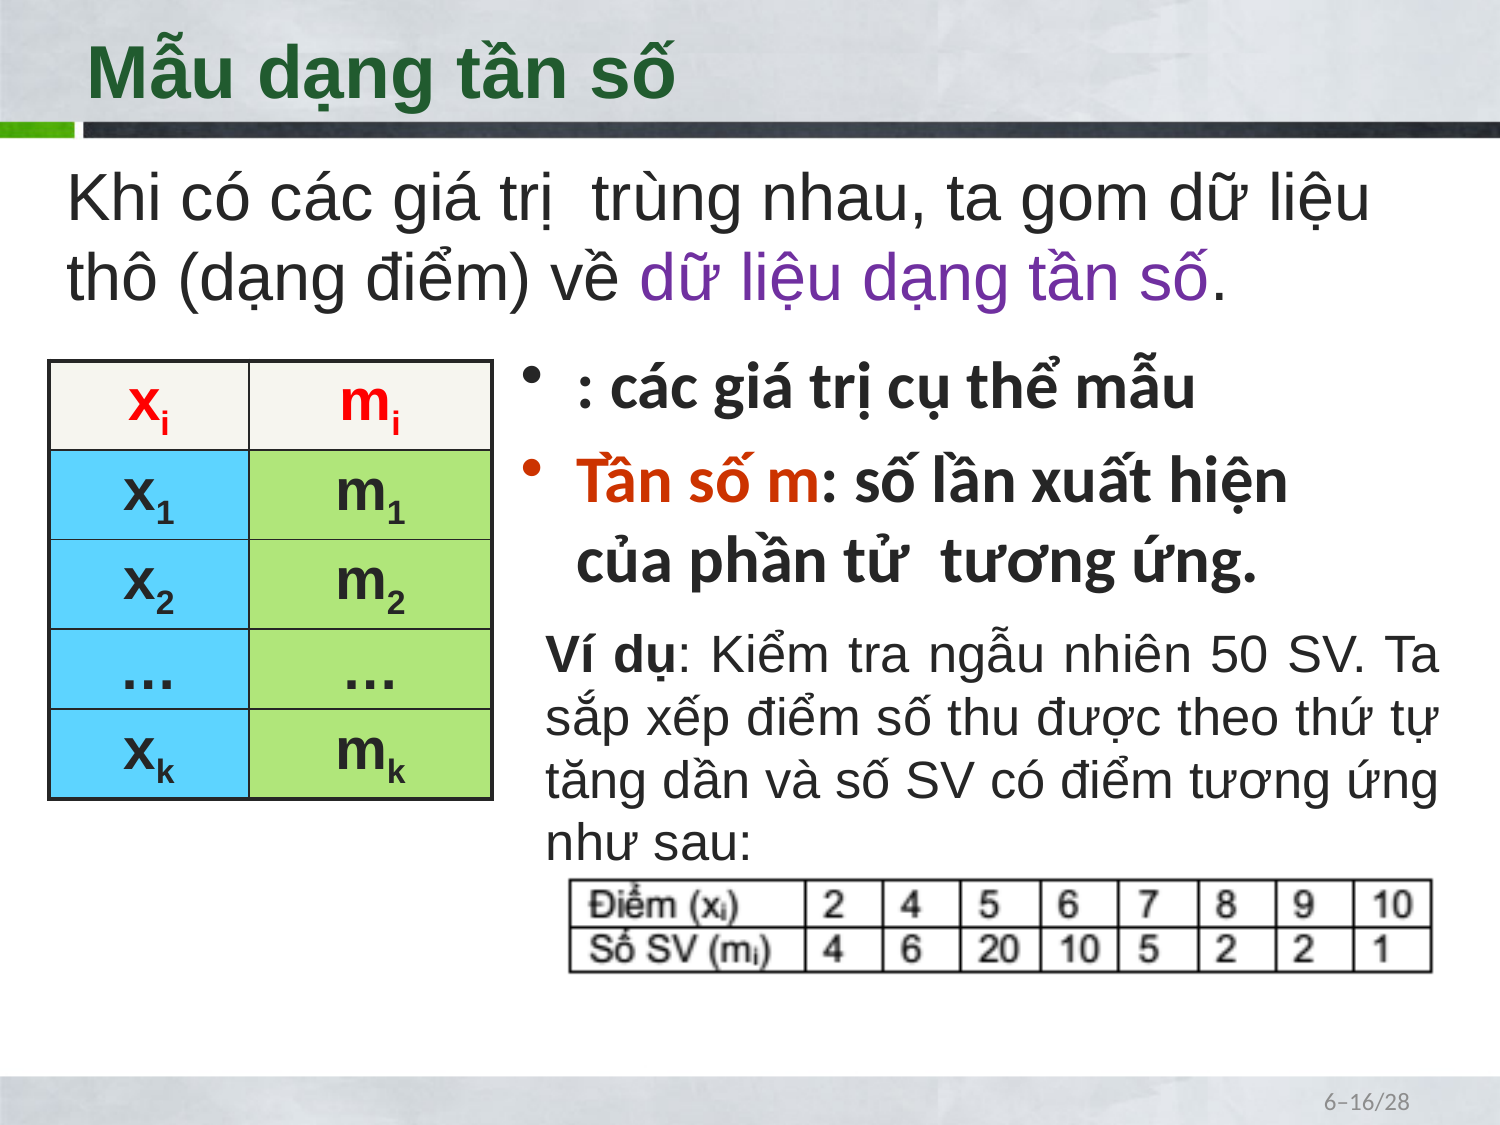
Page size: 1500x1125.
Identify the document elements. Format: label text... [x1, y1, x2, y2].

table_cell … [51, 630, 248, 708]
picture [0, 0, 1500, 1125]
table_header xi [51, 363, 248, 449]
table_header mi [250, 363, 490, 449]
table_cell x2 [51, 540, 248, 628]
title Mẫu dạng tần số [71, 12, 1450, 125]
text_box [530, 612, 1457, 978]
table_cell m1 [250, 451, 490, 539]
table_cell … [250, 630, 490, 708]
table_cell x1 [51, 451, 248, 539]
table_cell mk [250, 710, 490, 797]
table_cell m2 [250, 540, 490, 628]
table_cell xk [51, 710, 248, 797]
slide_number 6–16/28 [1074, 1074, 1425, 1125]
